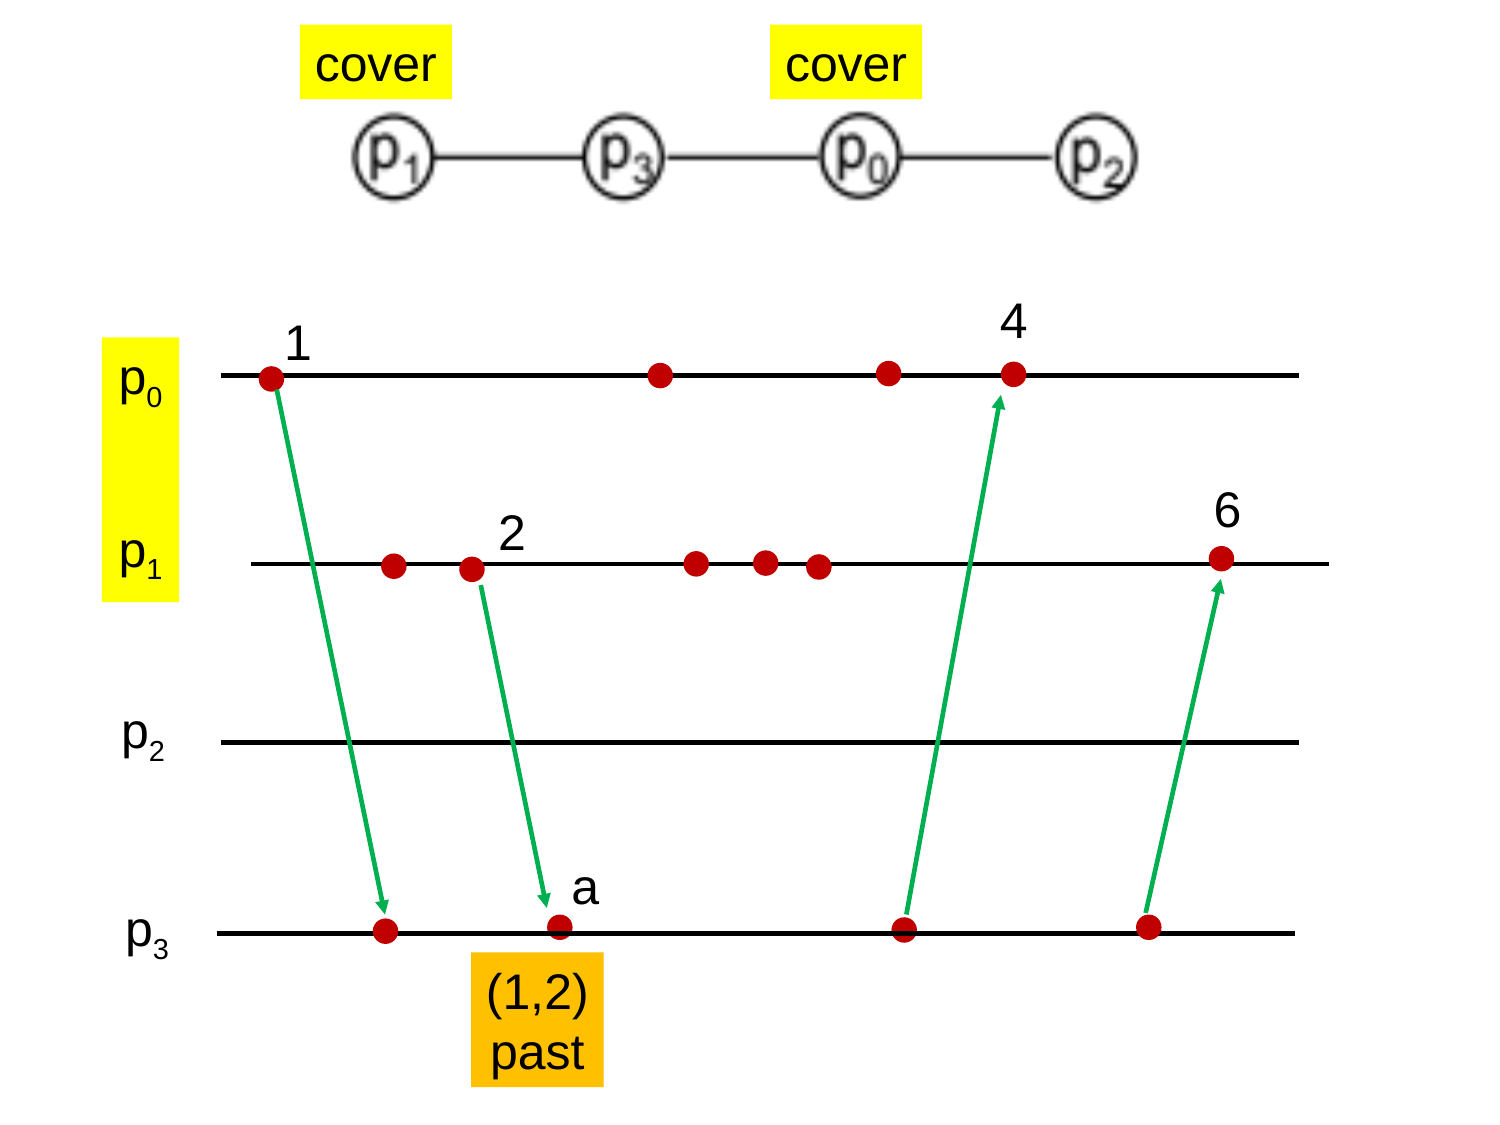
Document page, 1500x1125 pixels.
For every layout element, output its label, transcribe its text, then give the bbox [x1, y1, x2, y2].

text_box [687, 573, 706, 577]
text_box [372, 918, 399, 932]
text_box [276, 389, 386, 915]
text_box (1,2) past [471, 952, 604, 1088]
text_box [880, 383, 898, 387]
text_box [1004, 383, 1023, 388]
text_box [1208, 546, 1235, 563]
text_box cover [299, 24, 452, 100]
text_box [459, 573, 485, 583]
text_box p3 [110, 889, 184, 973]
text_box 1 [269, 303, 327, 374]
text_box [1000, 361, 1027, 374]
text_box [460, 556, 483, 563]
text_box [806, 554, 831, 563]
text_box [891, 917, 917, 931]
text_box cover [770, 24, 923, 60]
text_box [647, 362, 673, 374]
text_box [683, 551, 709, 563]
text_box 6 [1198, 470, 1257, 546]
text_box [807, 573, 831, 580]
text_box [906, 394, 1002, 915]
text_box [1136, 917, 1162, 932]
text_box 4 [984, 281, 1043, 356]
text_box [259, 383, 284, 392]
text_box [101, 337, 180, 603]
text_box [875, 360, 902, 374]
text_box [547, 915, 573, 931]
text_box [1145, 578, 1222, 914]
text_box p1 [103, 509, 178, 593]
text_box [480, 584, 547, 909]
text_box [389, 573, 405, 579]
text_box [649, 383, 671, 389]
text_box p0 [103, 337, 178, 421]
text_box a [556, 847, 614, 923]
text_box [389, 553, 407, 563]
text_box p2 [106, 691, 181, 775]
text_box [259, 366, 269, 374]
text_box 2 [483, 492, 541, 563]
picture [338, 62, 1162, 226]
text_box [752, 550, 779, 563]
